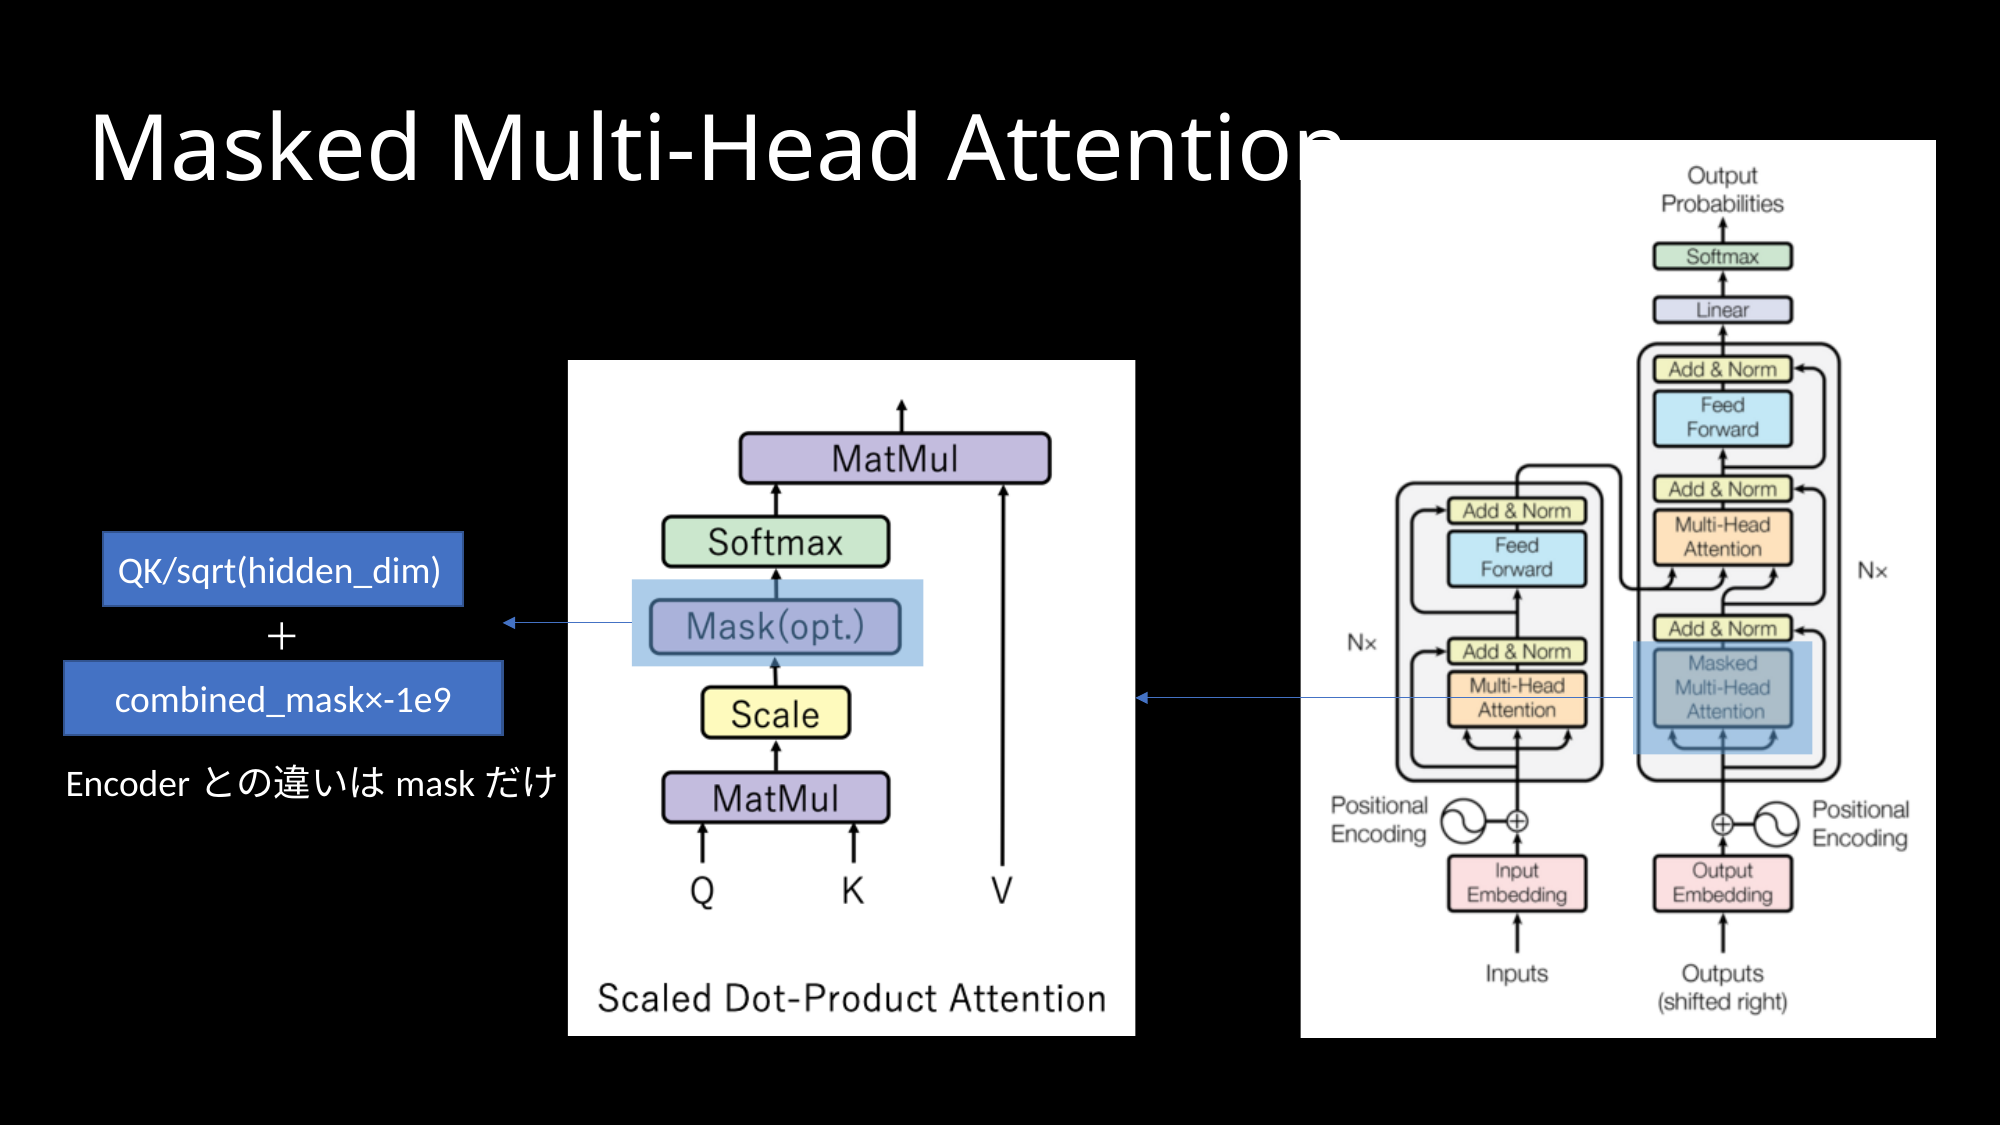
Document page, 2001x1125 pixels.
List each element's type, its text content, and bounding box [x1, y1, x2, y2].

text_box combined_mask×-1e9 [63, 660, 504, 736]
picture [567, 360, 1136, 1036]
text_box QK/sqrt(hidden_dim) [102, 531, 464, 607]
text_box Encoderとの違いはmaskだけ [50, 752, 567, 812]
picture [1300, 140, 1936, 1038]
title Masked Multi-Head Attention [72, 42, 1798, 260]
text_box ＋ [249, 605, 318, 660]
